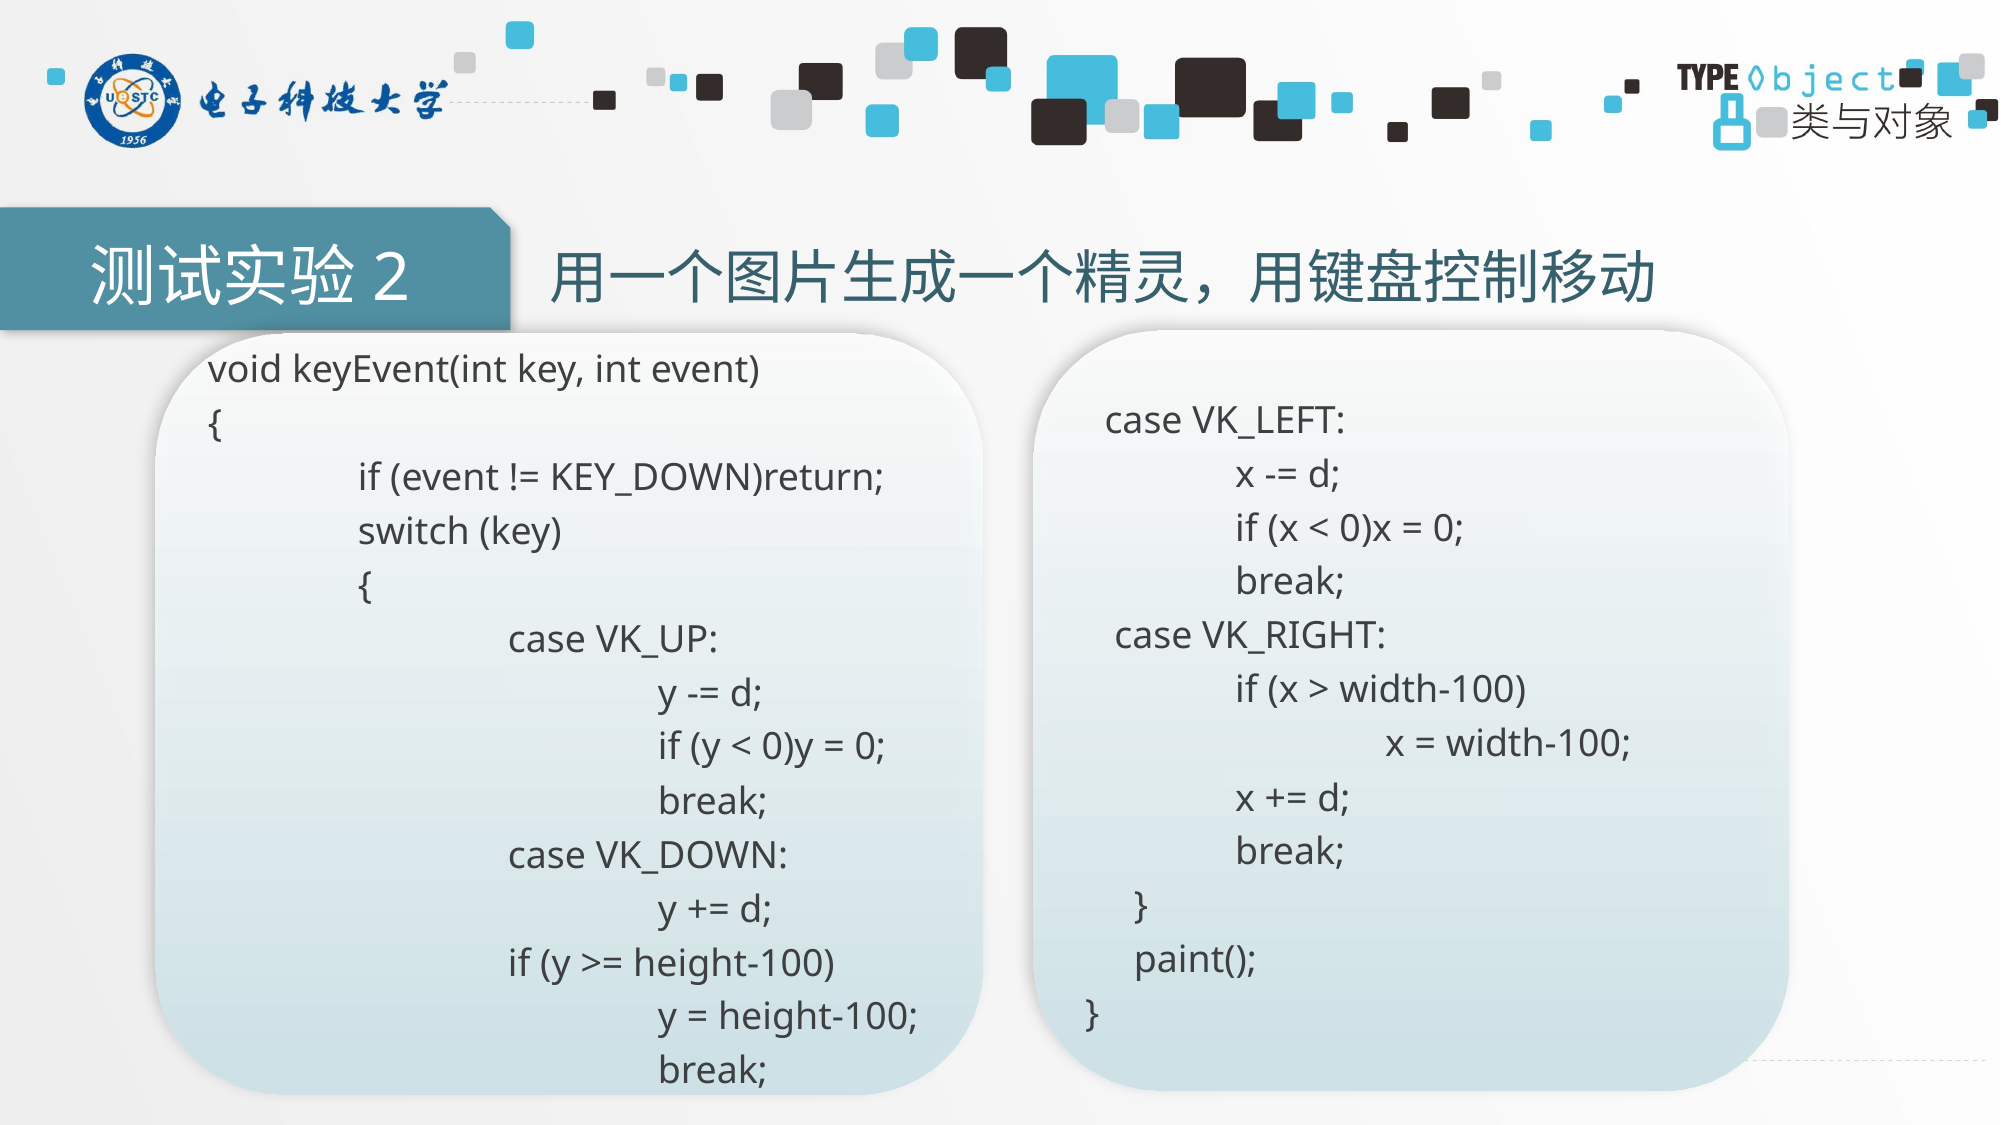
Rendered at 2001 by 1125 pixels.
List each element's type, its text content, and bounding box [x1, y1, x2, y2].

picture [0, 0, 2001, 1125]
text_box void keyEvent(int key, int event) { if (event != KEY_DOWN)return; switch (key) { case VK_UP: y -= d; if (y < 0)y = 0; break; case VK_DOWN: y += d; if (y >= height-100) y = height-100; break; [155, 333, 983, 1095]
text_box 测试实验2 [0, 207, 511, 331]
text_box case VK_LEFT: x -= d; if (x < 0)x = 0; break; case VK_RIGHT: if (x > width-100) x = width-100; x += d; break; } paint(); } [1033, 330, 1789, 1091]
list 用一个图片生成一个精灵，用键盘控制移动 [535, 225, 1720, 334]
